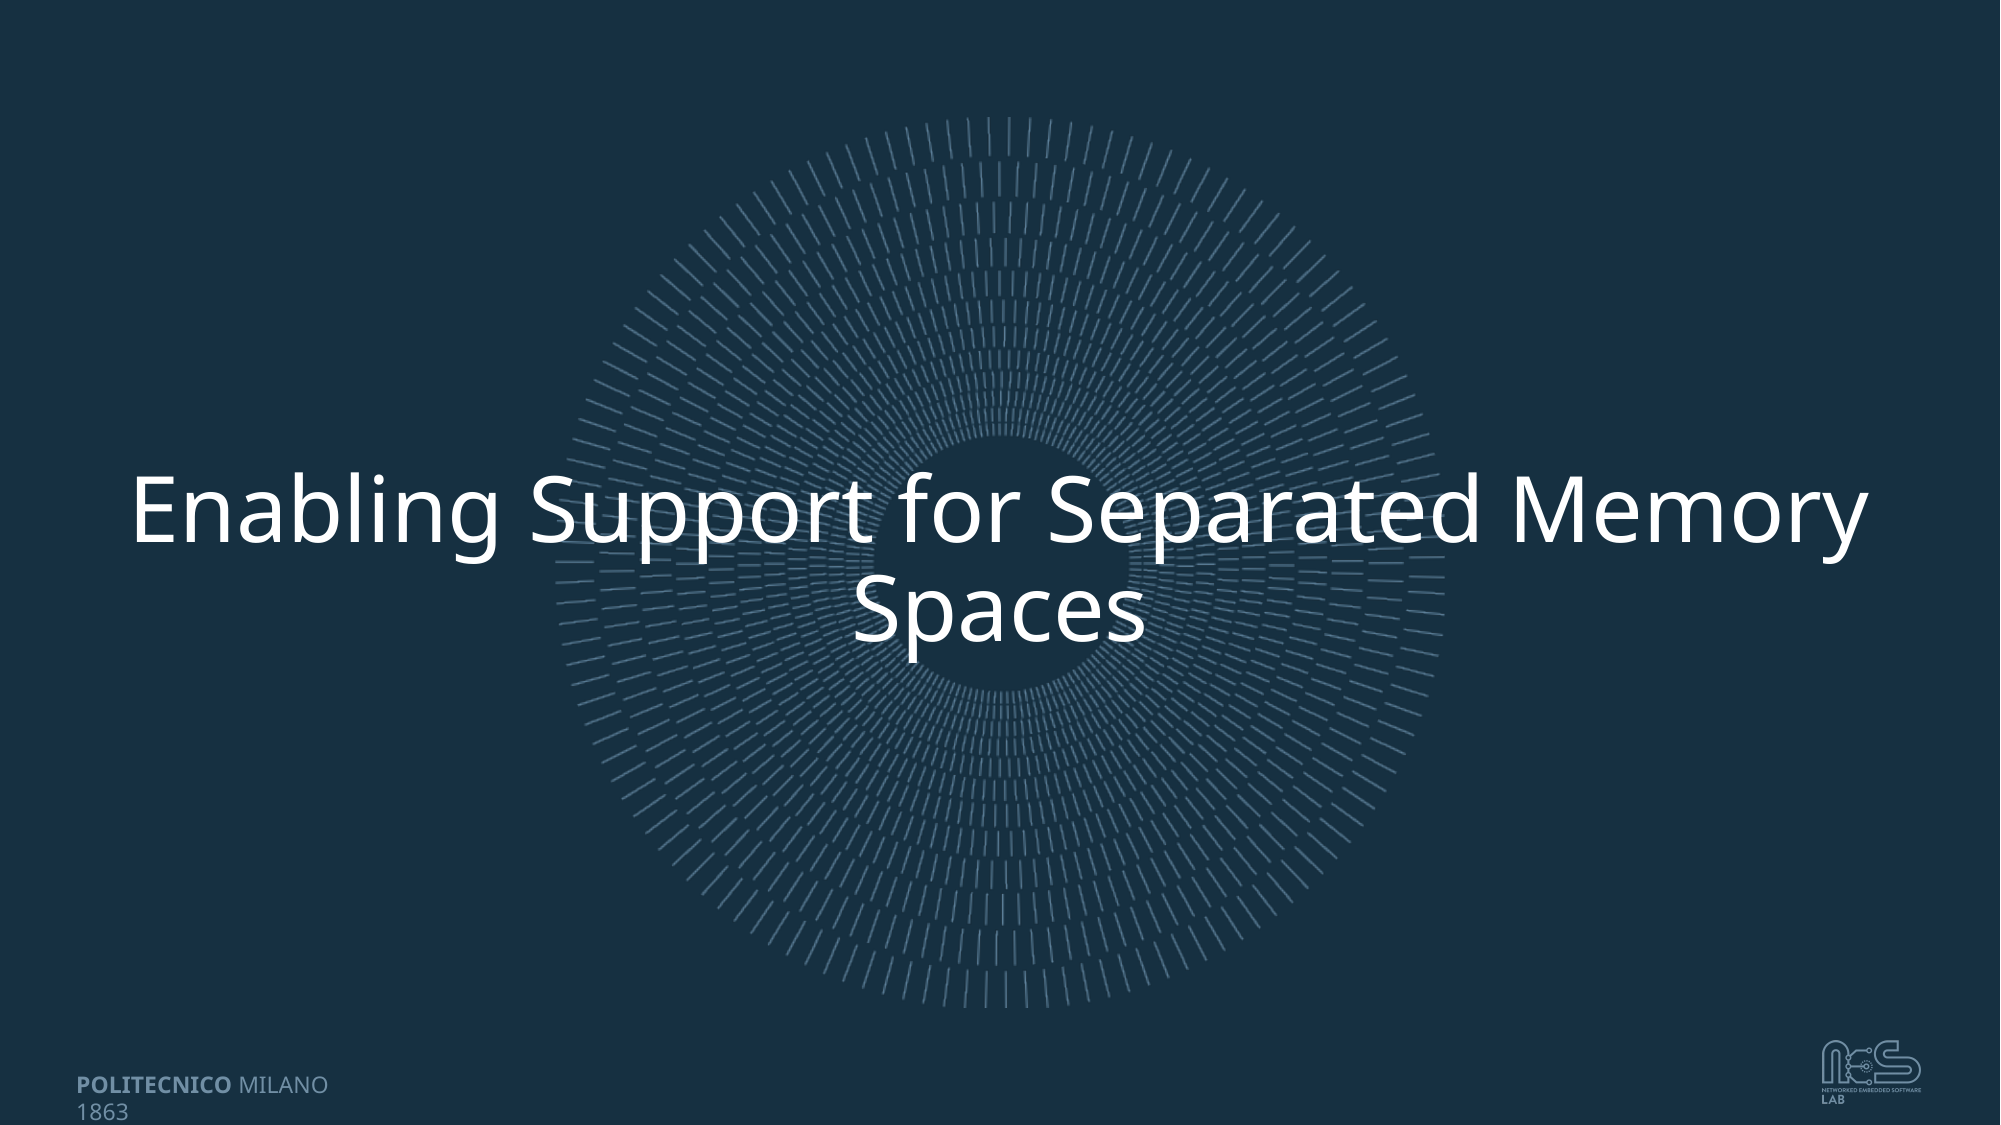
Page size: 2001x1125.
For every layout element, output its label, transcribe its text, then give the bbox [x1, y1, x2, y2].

picture [1818, 1038, 1924, 1106]
title Enabling Support for Separated Memory Spaces [76, 503, 1924, 622]
